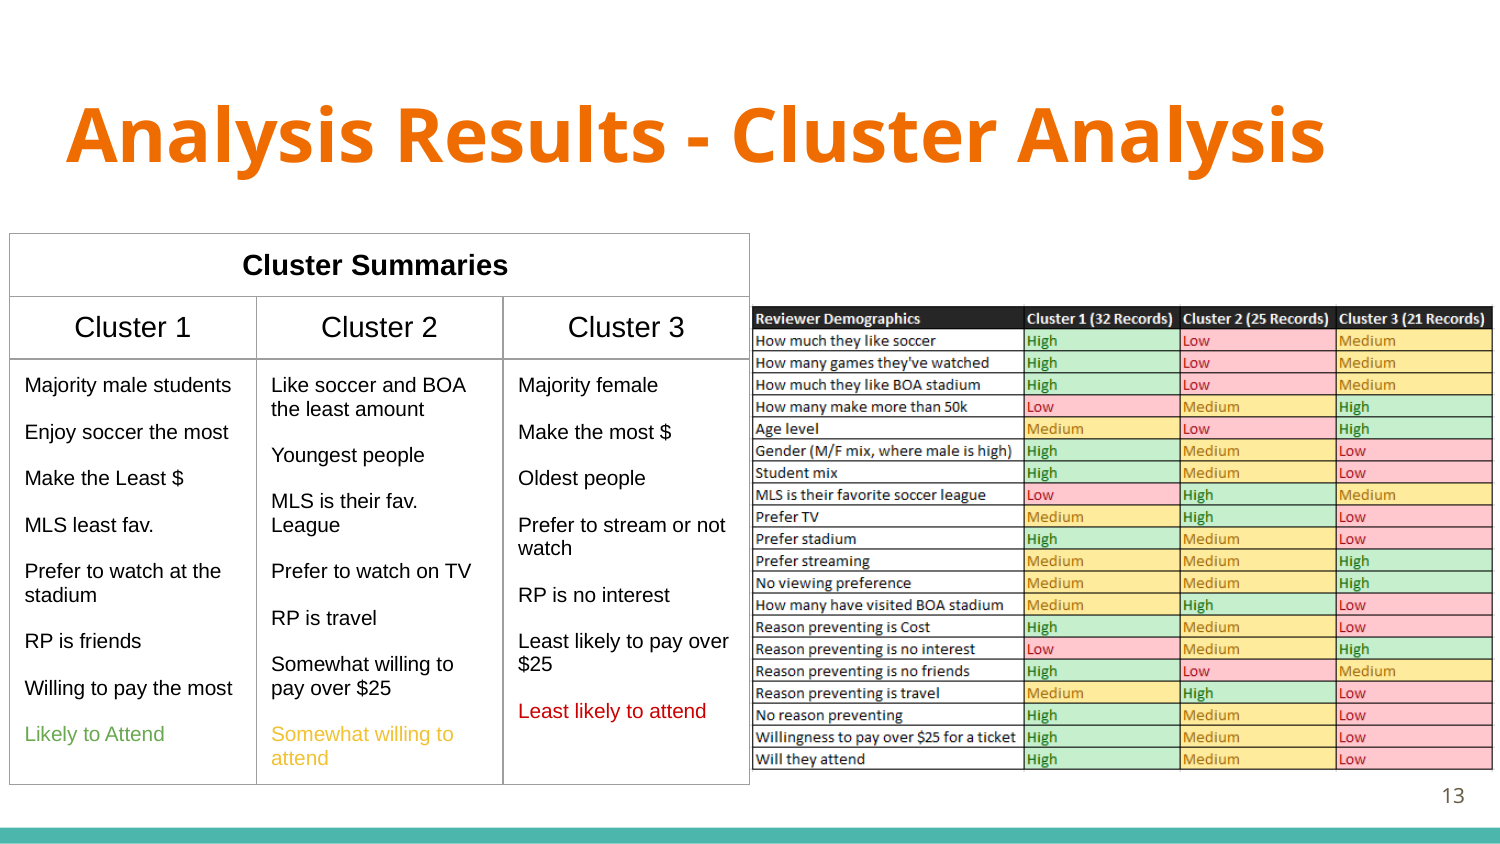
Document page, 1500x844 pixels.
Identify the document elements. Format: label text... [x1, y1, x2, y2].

table_header Cluster Summaries [10, 234, 749, 296]
table_cell Majority male students Enjoy soccer the most Make the Least $ MLS least fav. Prefer to watch at the stadium RP is friends Willing to pay the most Likely to Attend [10, 360, 256, 784]
table_cell Majority female Make the most $ Oldest people Prefer to stream or not watch RP is no interest Least likely to pay over $25 Least likely to attend [504, 360, 749, 784]
slide_number 13 [1389, 780, 1480, 830]
title Analysis Results - Cluster Analysis [51, 72, 1449, 189]
table_cell Like soccer and BOA the least amount Youngest people MLS is their fav. League Prefer to watch on TV RP is travel Somewhat willing to pay over $25 Somewhat willing to attend [257, 360, 502, 784]
table_cell Cluster 2 [257, 297, 502, 358]
picture [749, 304, 1495, 772]
table_cell Cluster 3 [504, 297, 749, 358]
table_cell Cluster 1 [10, 297, 256, 358]
